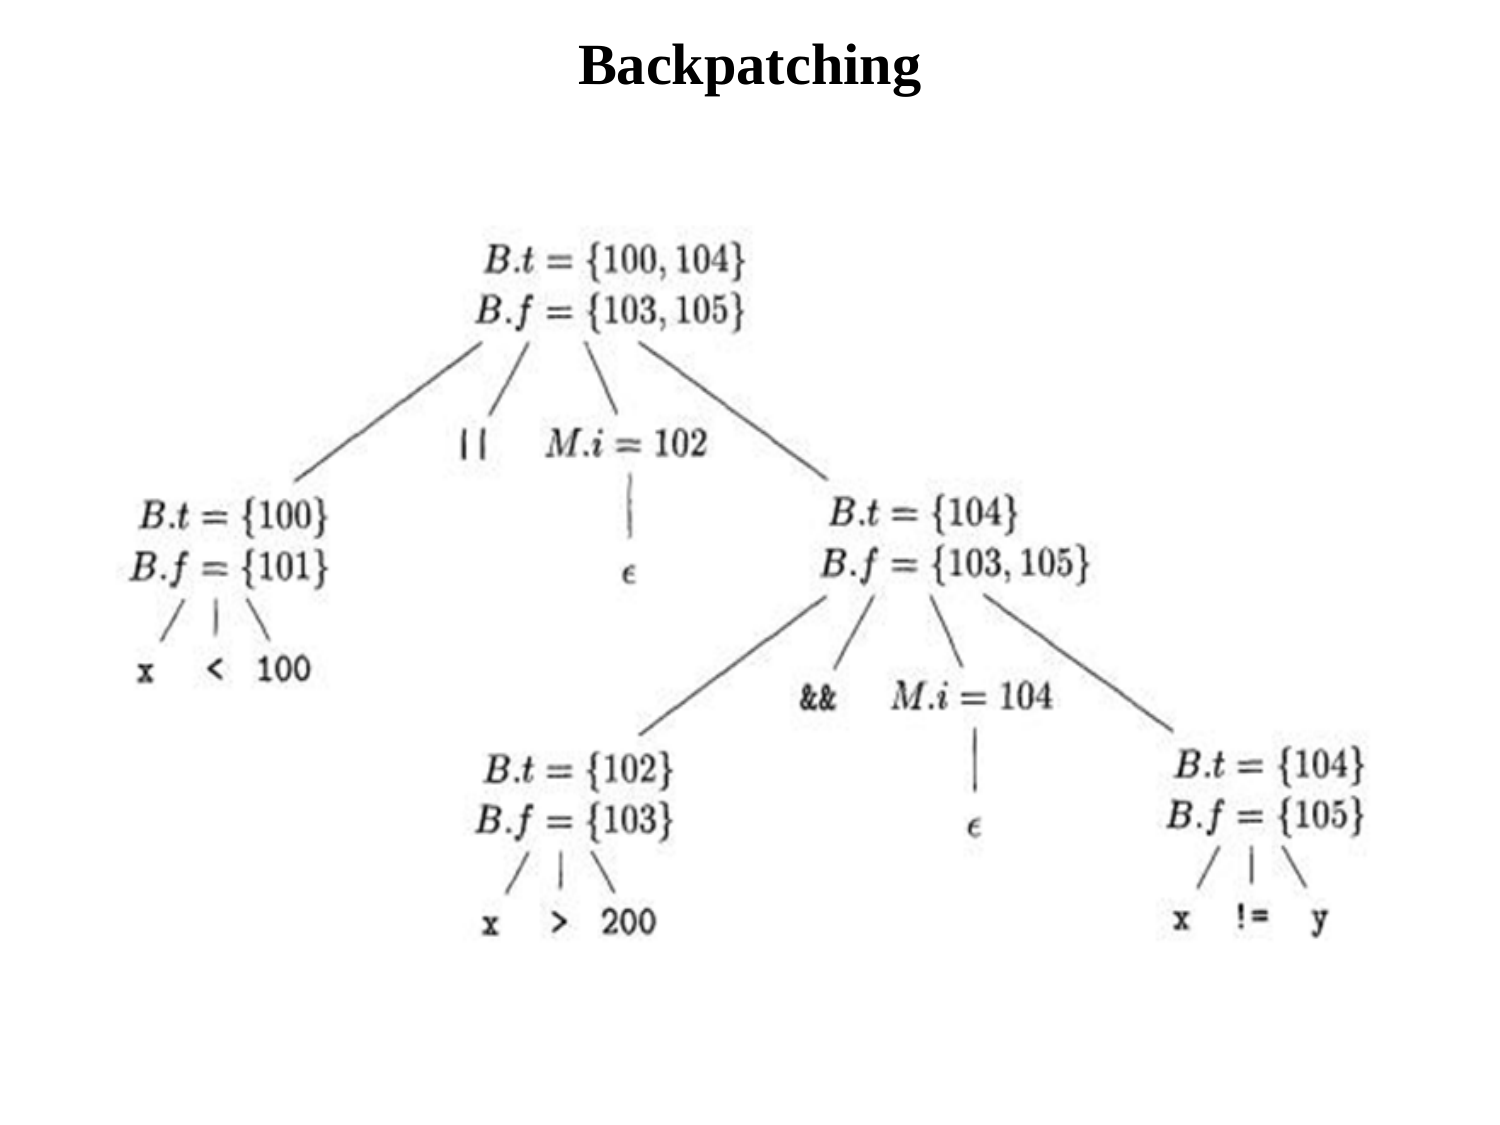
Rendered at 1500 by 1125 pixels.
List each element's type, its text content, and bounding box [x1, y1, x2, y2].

picture [87, 224, 1444, 963]
title Backpatching [31, 18, 1469, 105]
